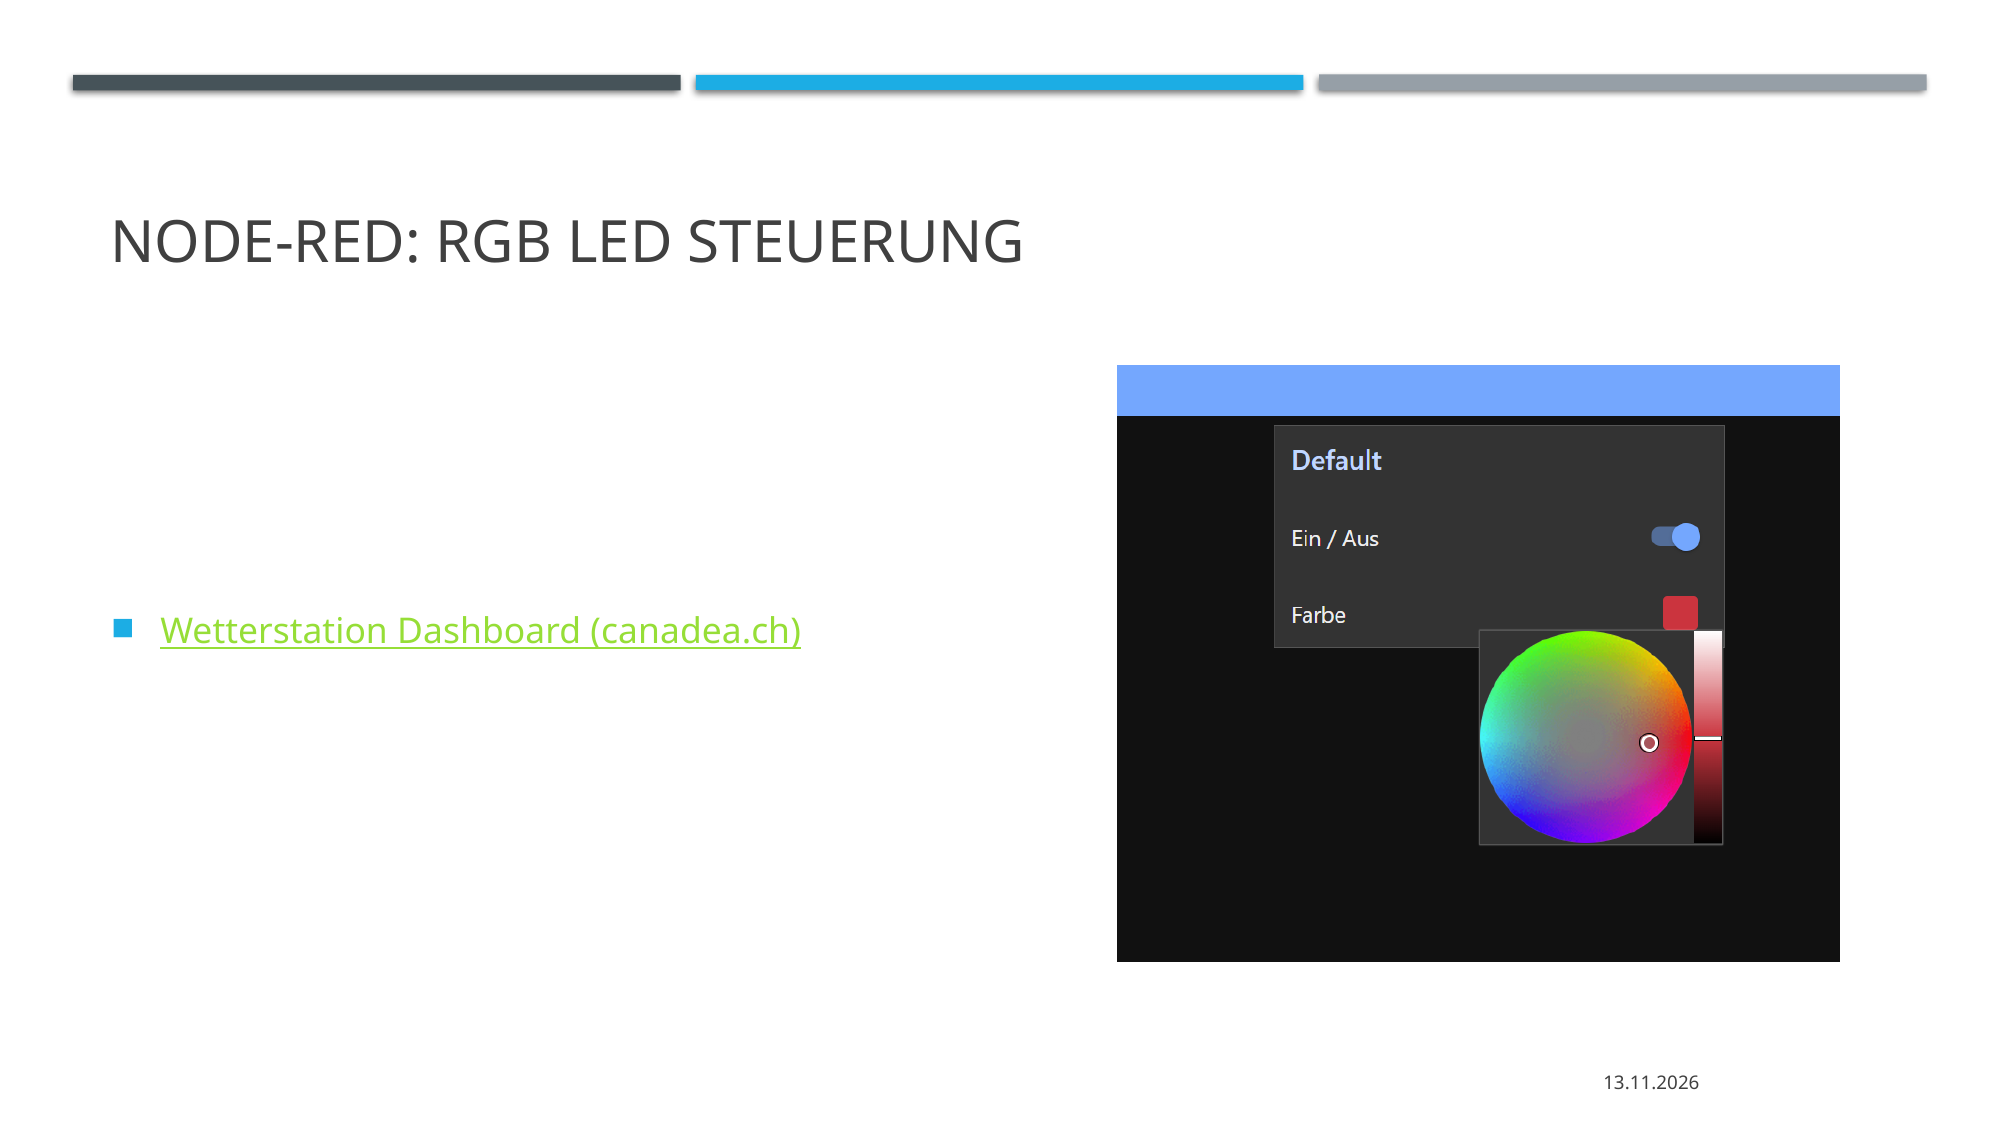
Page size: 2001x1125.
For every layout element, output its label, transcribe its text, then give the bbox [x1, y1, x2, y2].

list Wetterstation Dashboard (canadea.ch) [95, 365, 948, 962]
picture [1116, 364, 1841, 962]
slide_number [1247, 1053, 1715, 1114]
title Node-Red: RGB LED STeuerung [95, 119, 1905, 282]
